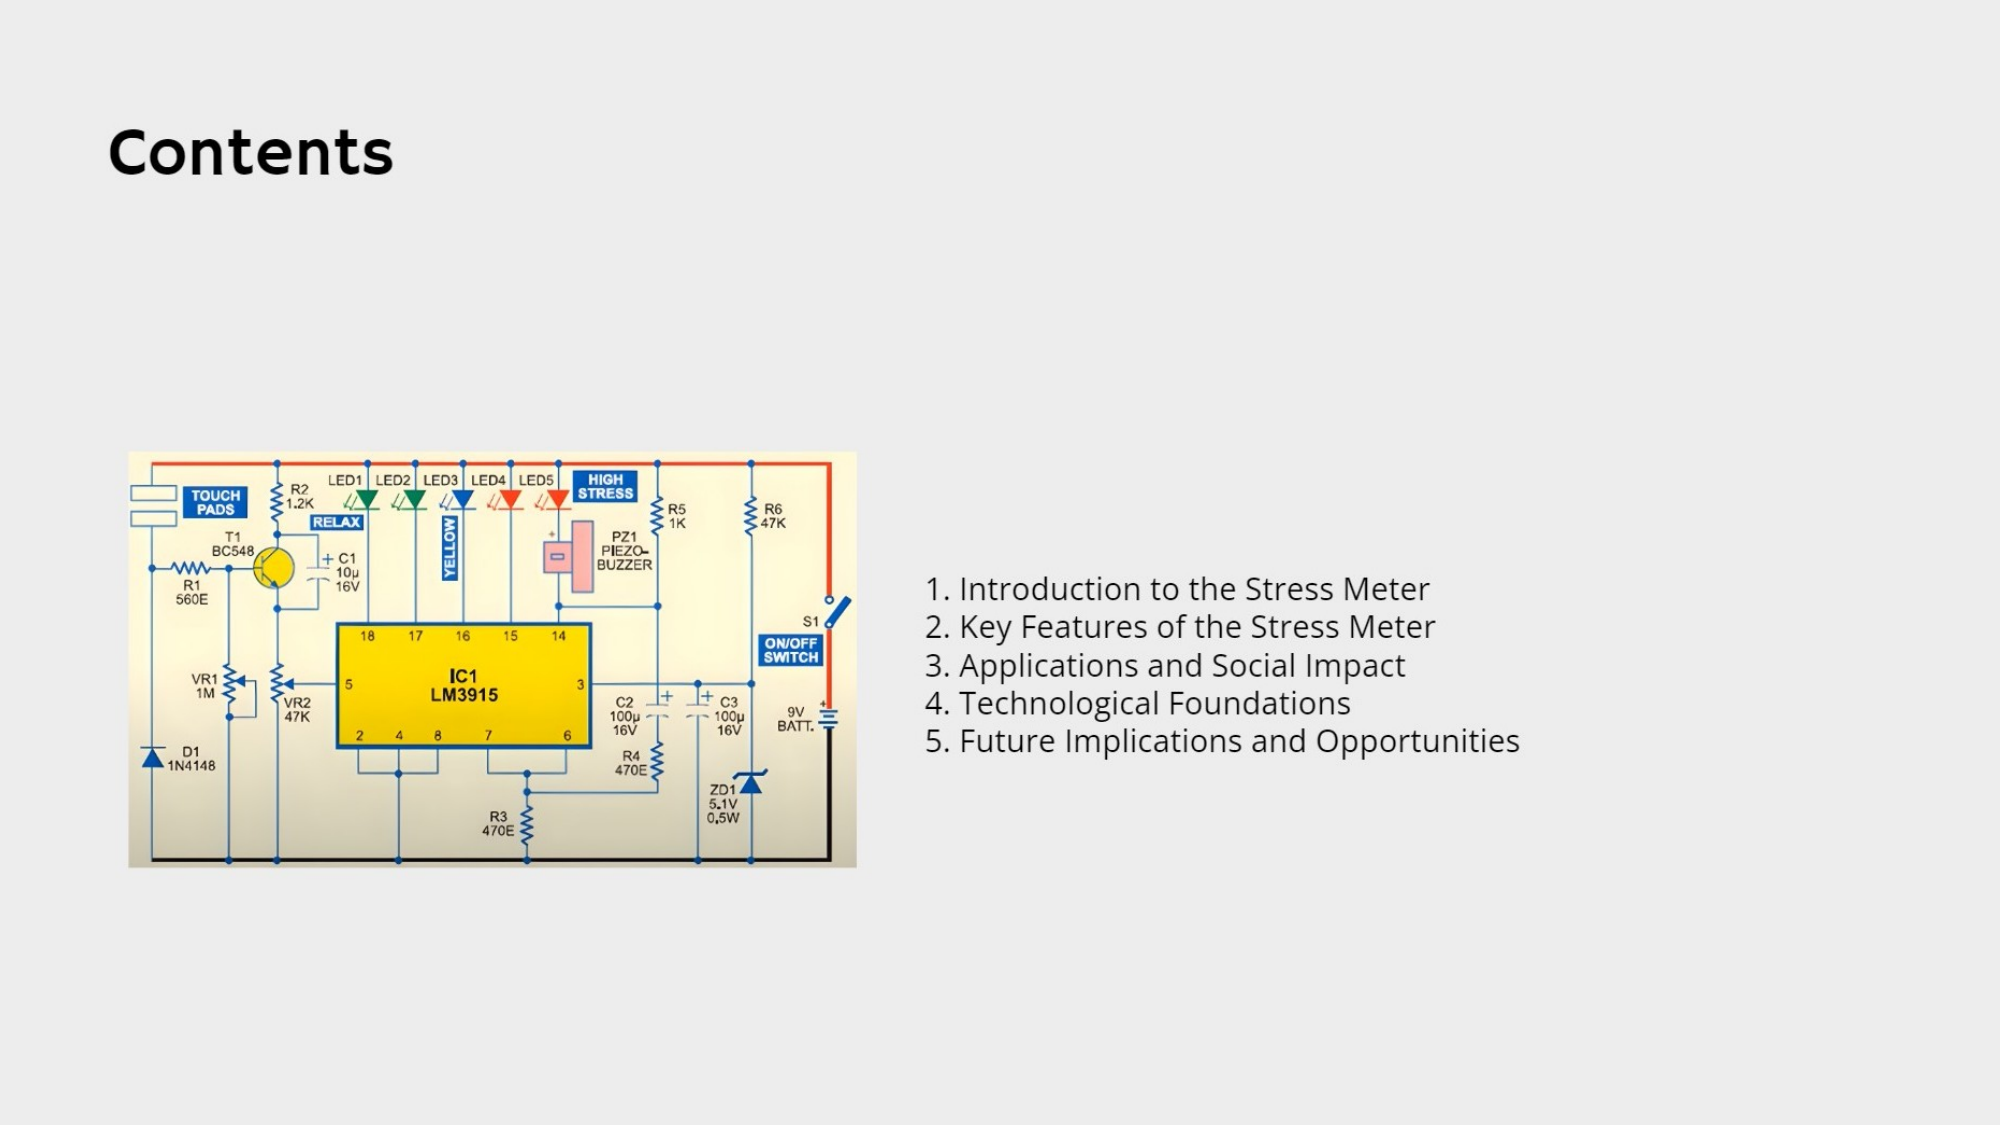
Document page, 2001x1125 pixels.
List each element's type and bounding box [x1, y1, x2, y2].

list [0, 0, 2000, 1125]
